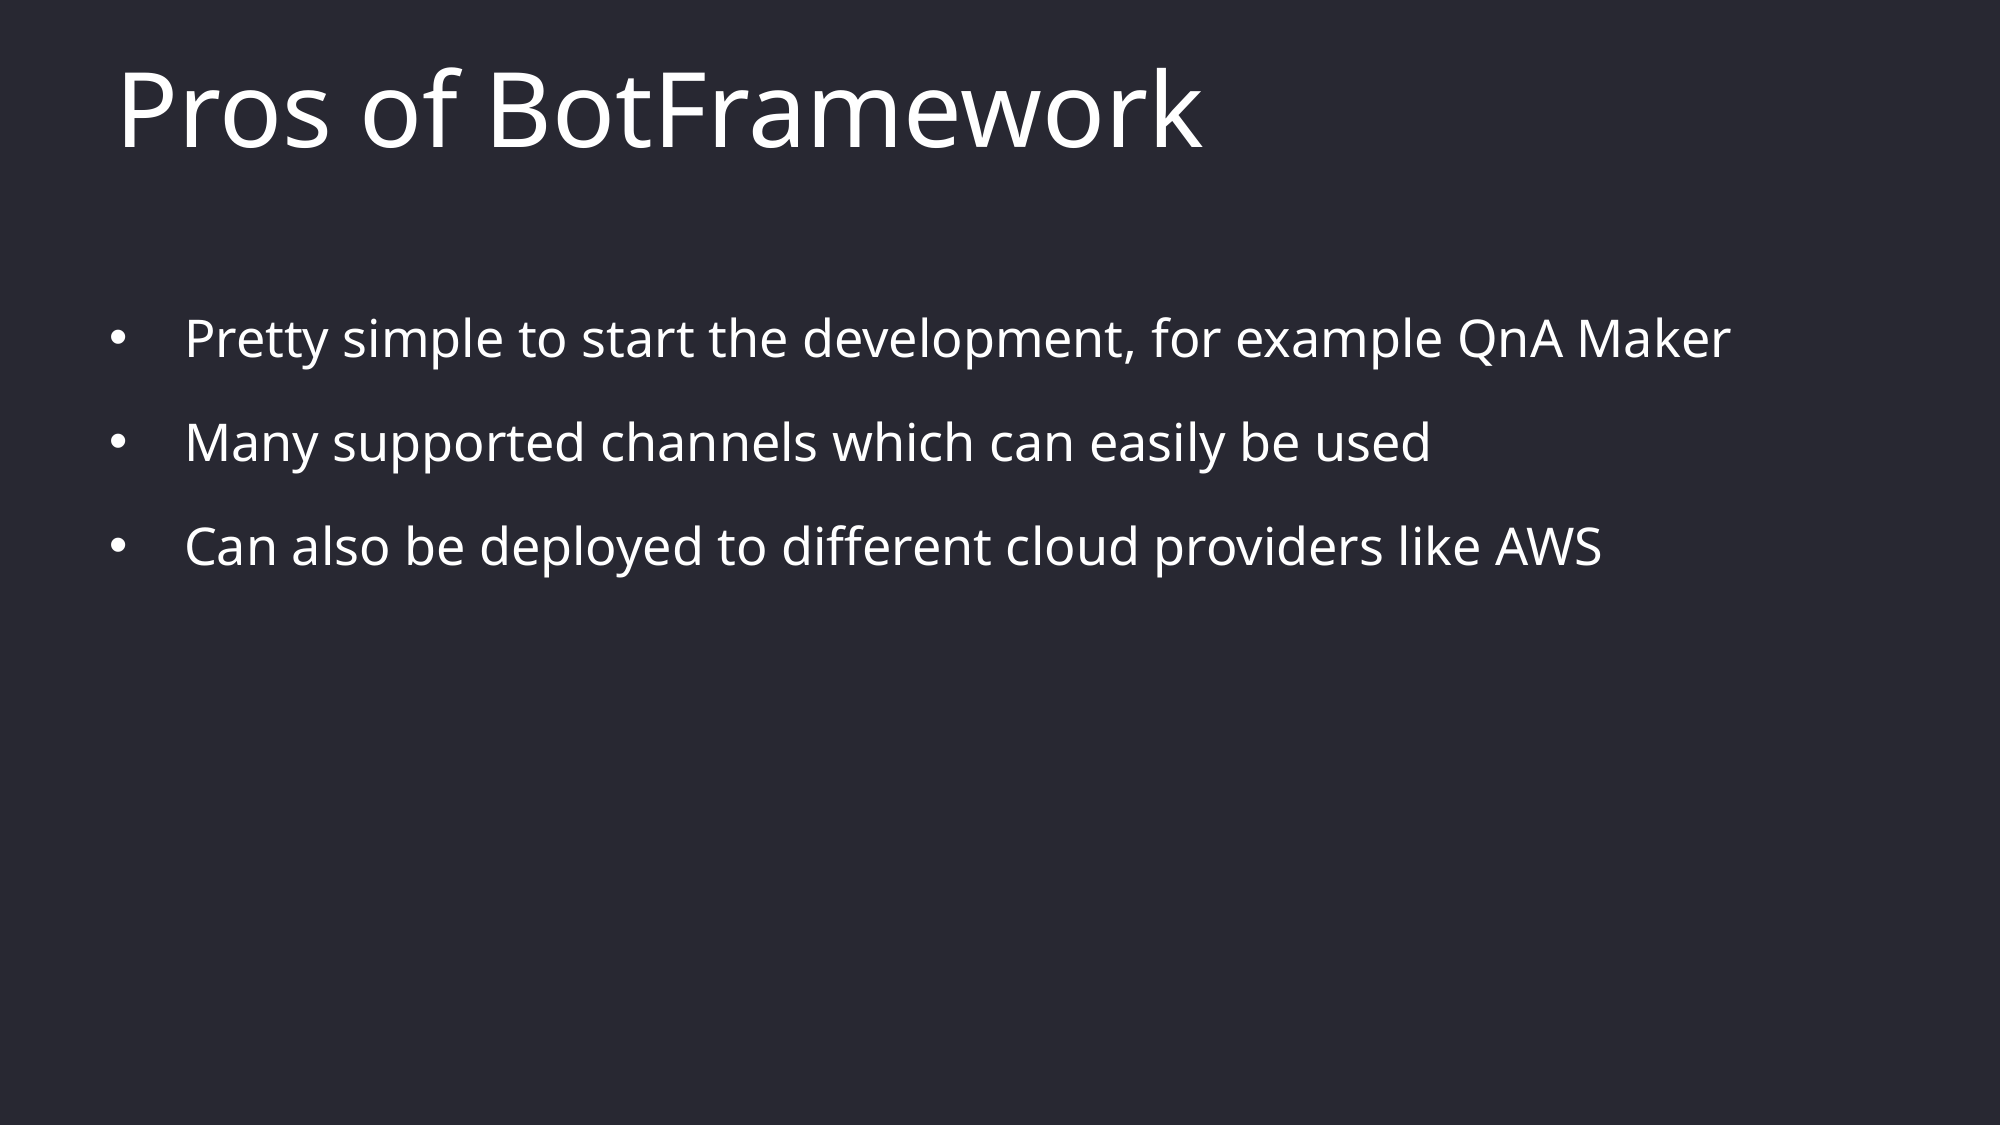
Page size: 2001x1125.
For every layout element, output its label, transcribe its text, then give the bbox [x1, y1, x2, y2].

list Pretty simple to start the development, for example QnA Maker Many supported channels which can easily be used Can also be deployed to different cloud providers like AWS [94, 266, 1895, 1009]
title Pros of BotFramework [94, 33, 1895, 221]
